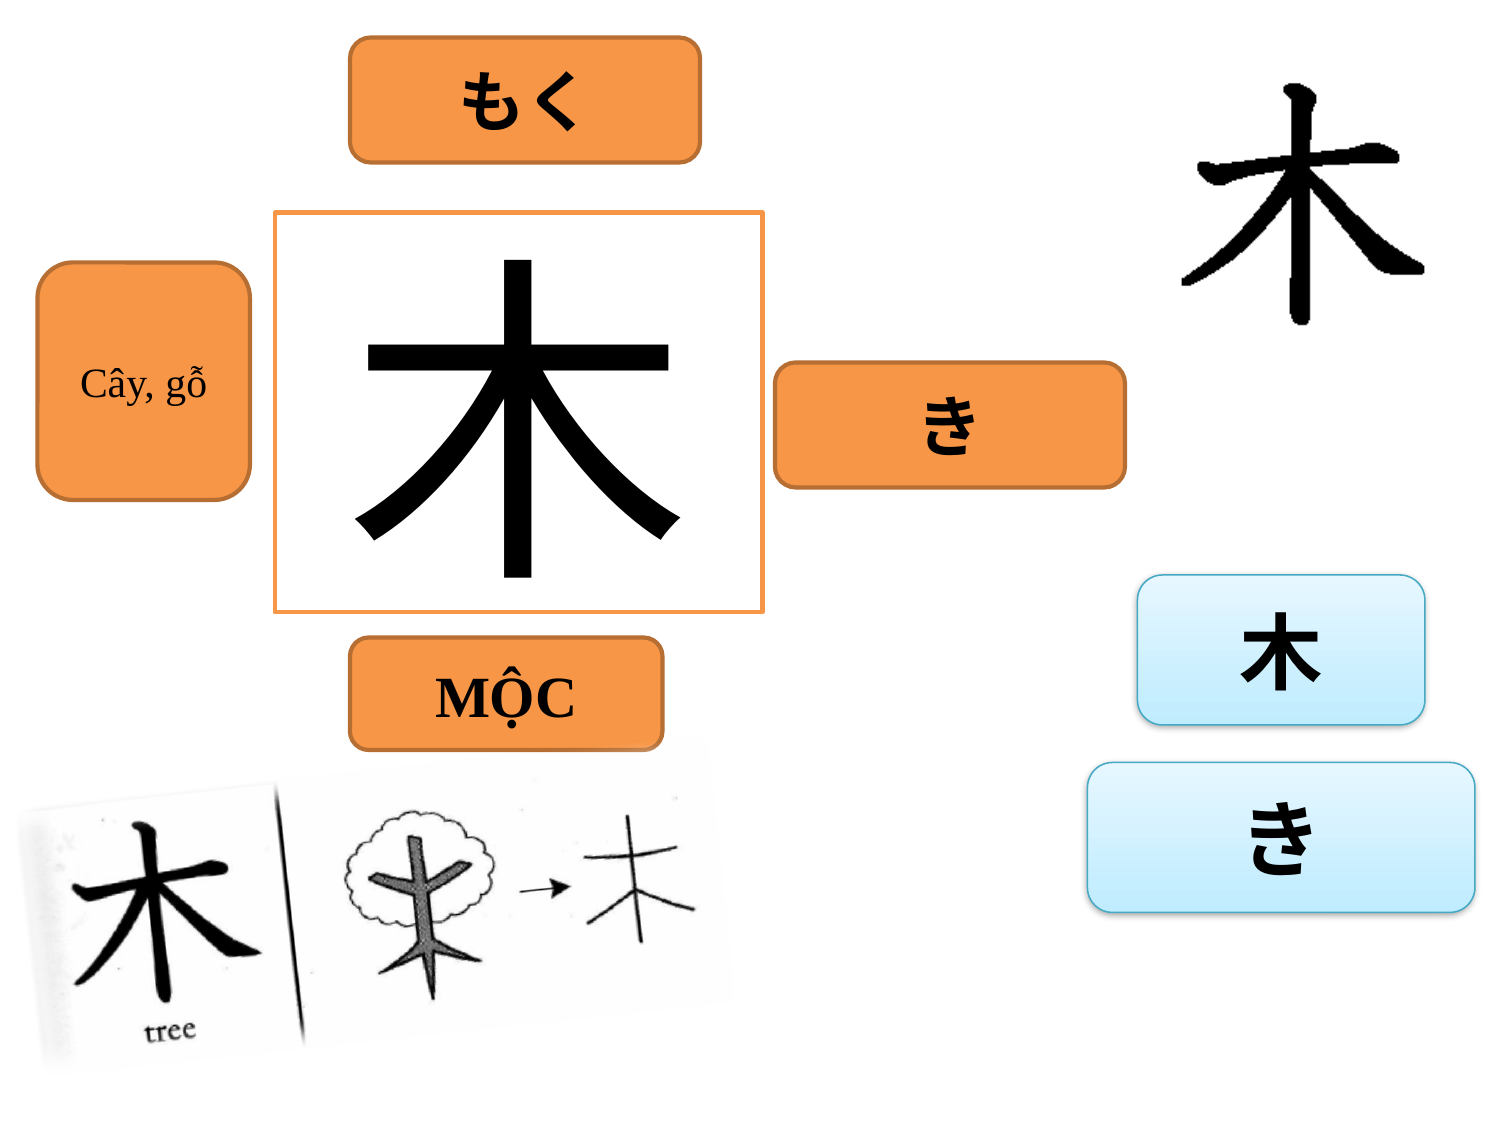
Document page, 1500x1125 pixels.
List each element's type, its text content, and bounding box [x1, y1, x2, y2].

text_box もく [347, 35, 703, 165]
text_box き [772, 360, 1128, 490]
text_box 木 [1136, 574, 1426, 726]
picture [23, 767, 724, 1044]
text_box 木 [273, 210, 765, 614]
picture [1146, 38, 1460, 352]
text_box Năm, tuổi [578, 744, 660, 753]
text_box Cây, gỗ [35, 260, 253, 503]
text_box MỘC [347, 635, 665, 753]
text_box き [1086, 761, 1476, 914]
